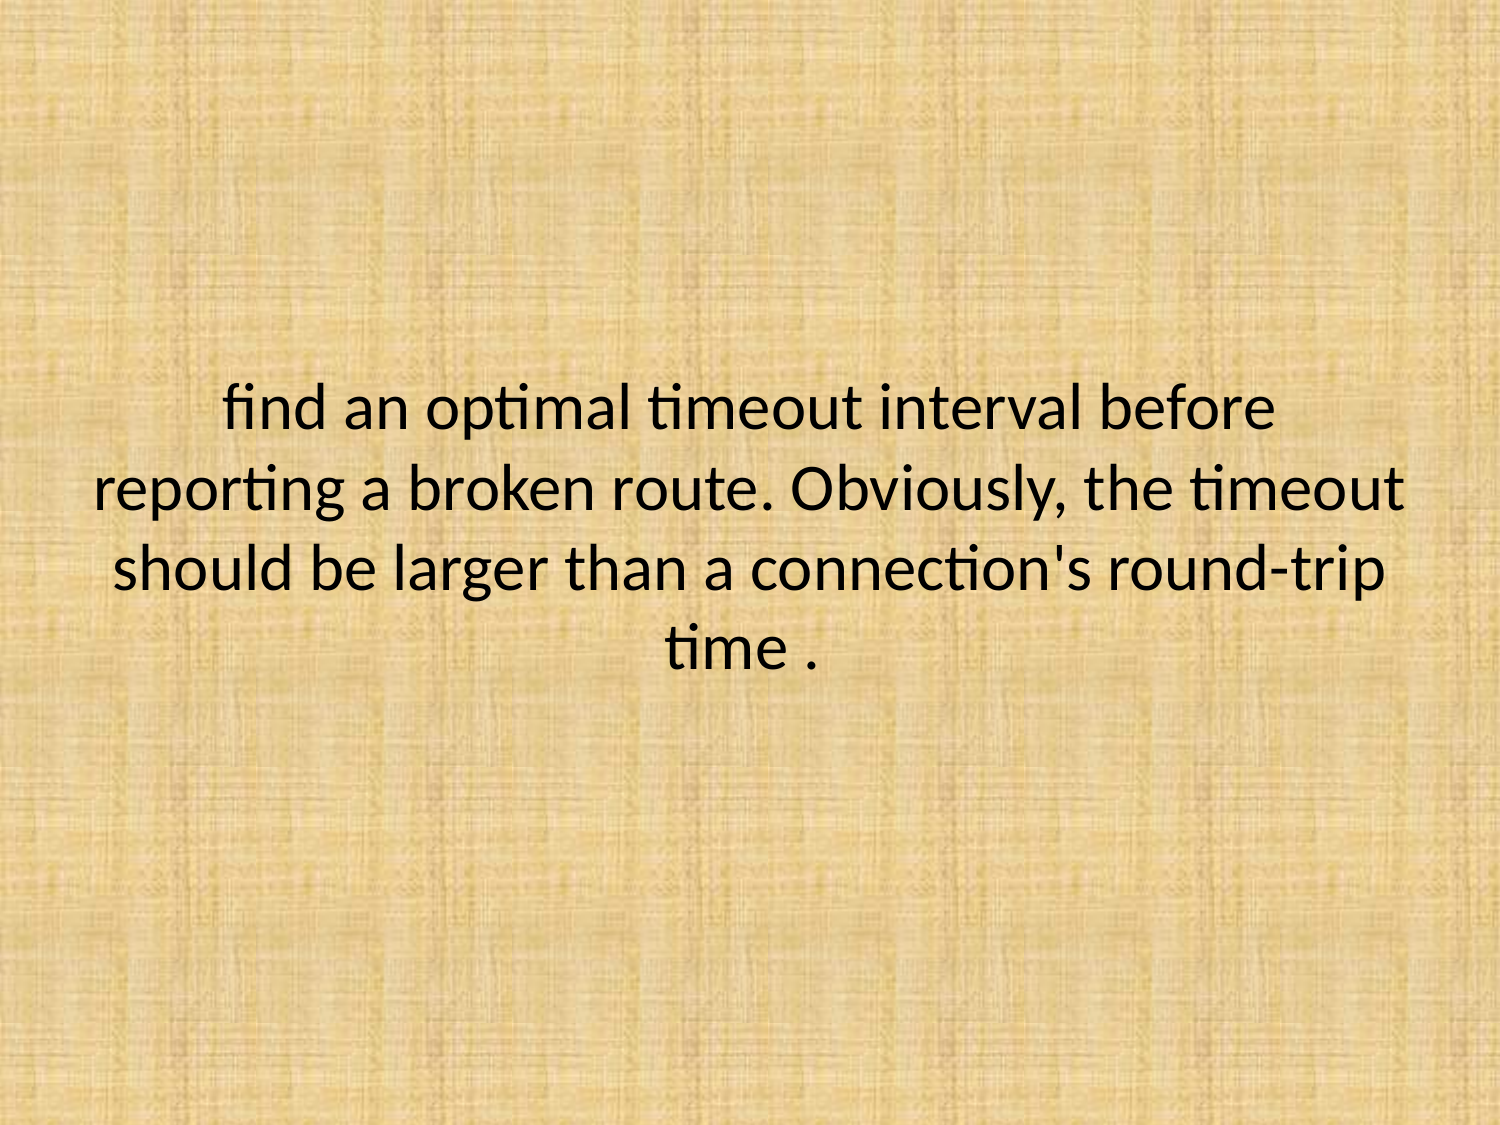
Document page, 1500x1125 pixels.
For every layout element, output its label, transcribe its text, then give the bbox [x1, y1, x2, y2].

list find an optimal timeout interval before reporting a broken route. Obviously, the timeout should be larger than a connection's round-trip time . [75, 262, 1425, 1005]
picture [0, 0, 1500, 1125]
